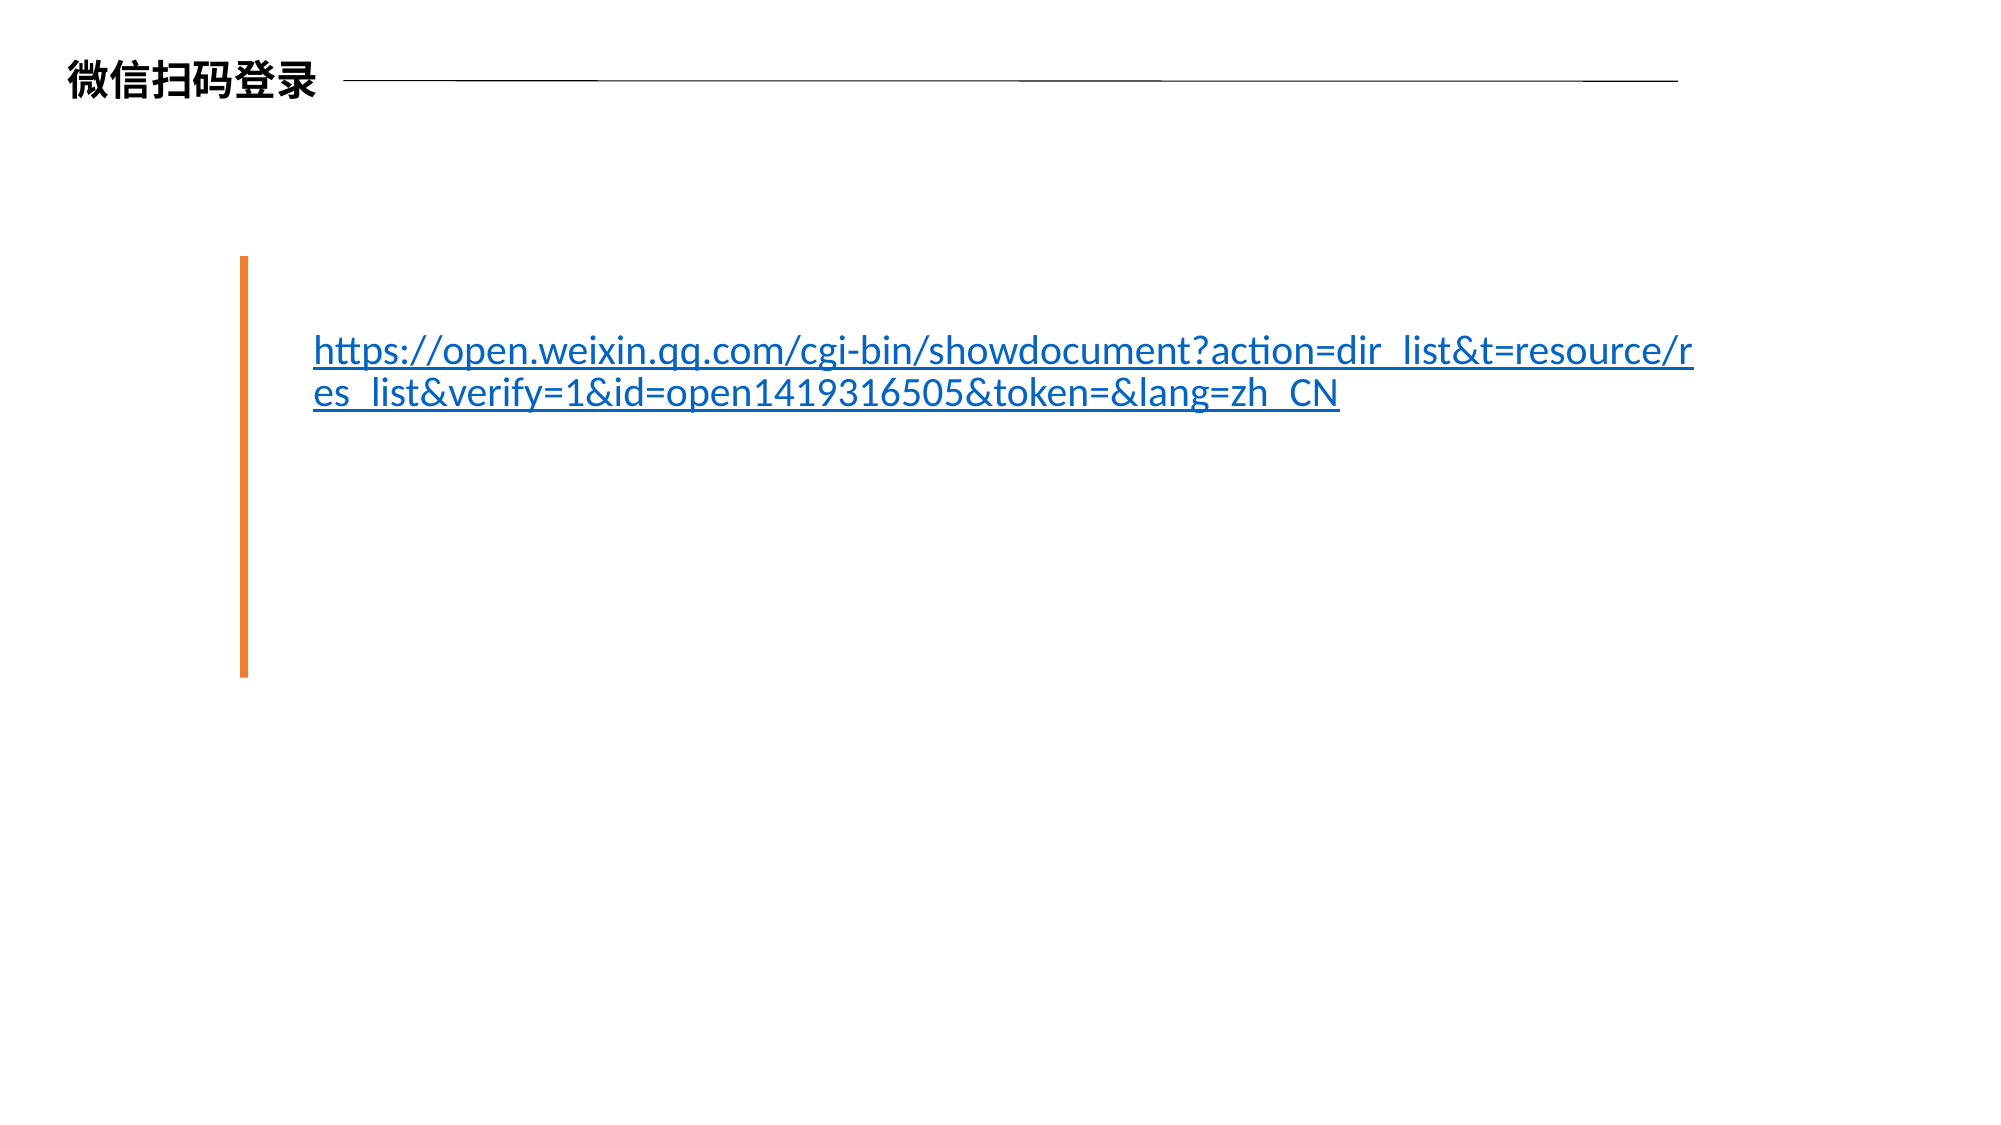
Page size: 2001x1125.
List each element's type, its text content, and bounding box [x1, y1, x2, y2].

text_box 微信扫码登录 [48, 46, 338, 111]
text_box https://open.weixin.qq.com/cgi-bin/showdocument?action=dir_list&t=resource/res_list&verify=1&id=open1419316505&token=&lang=zh_CN [298, 315, 1712, 381]
text_box [239, 255, 249, 679]
